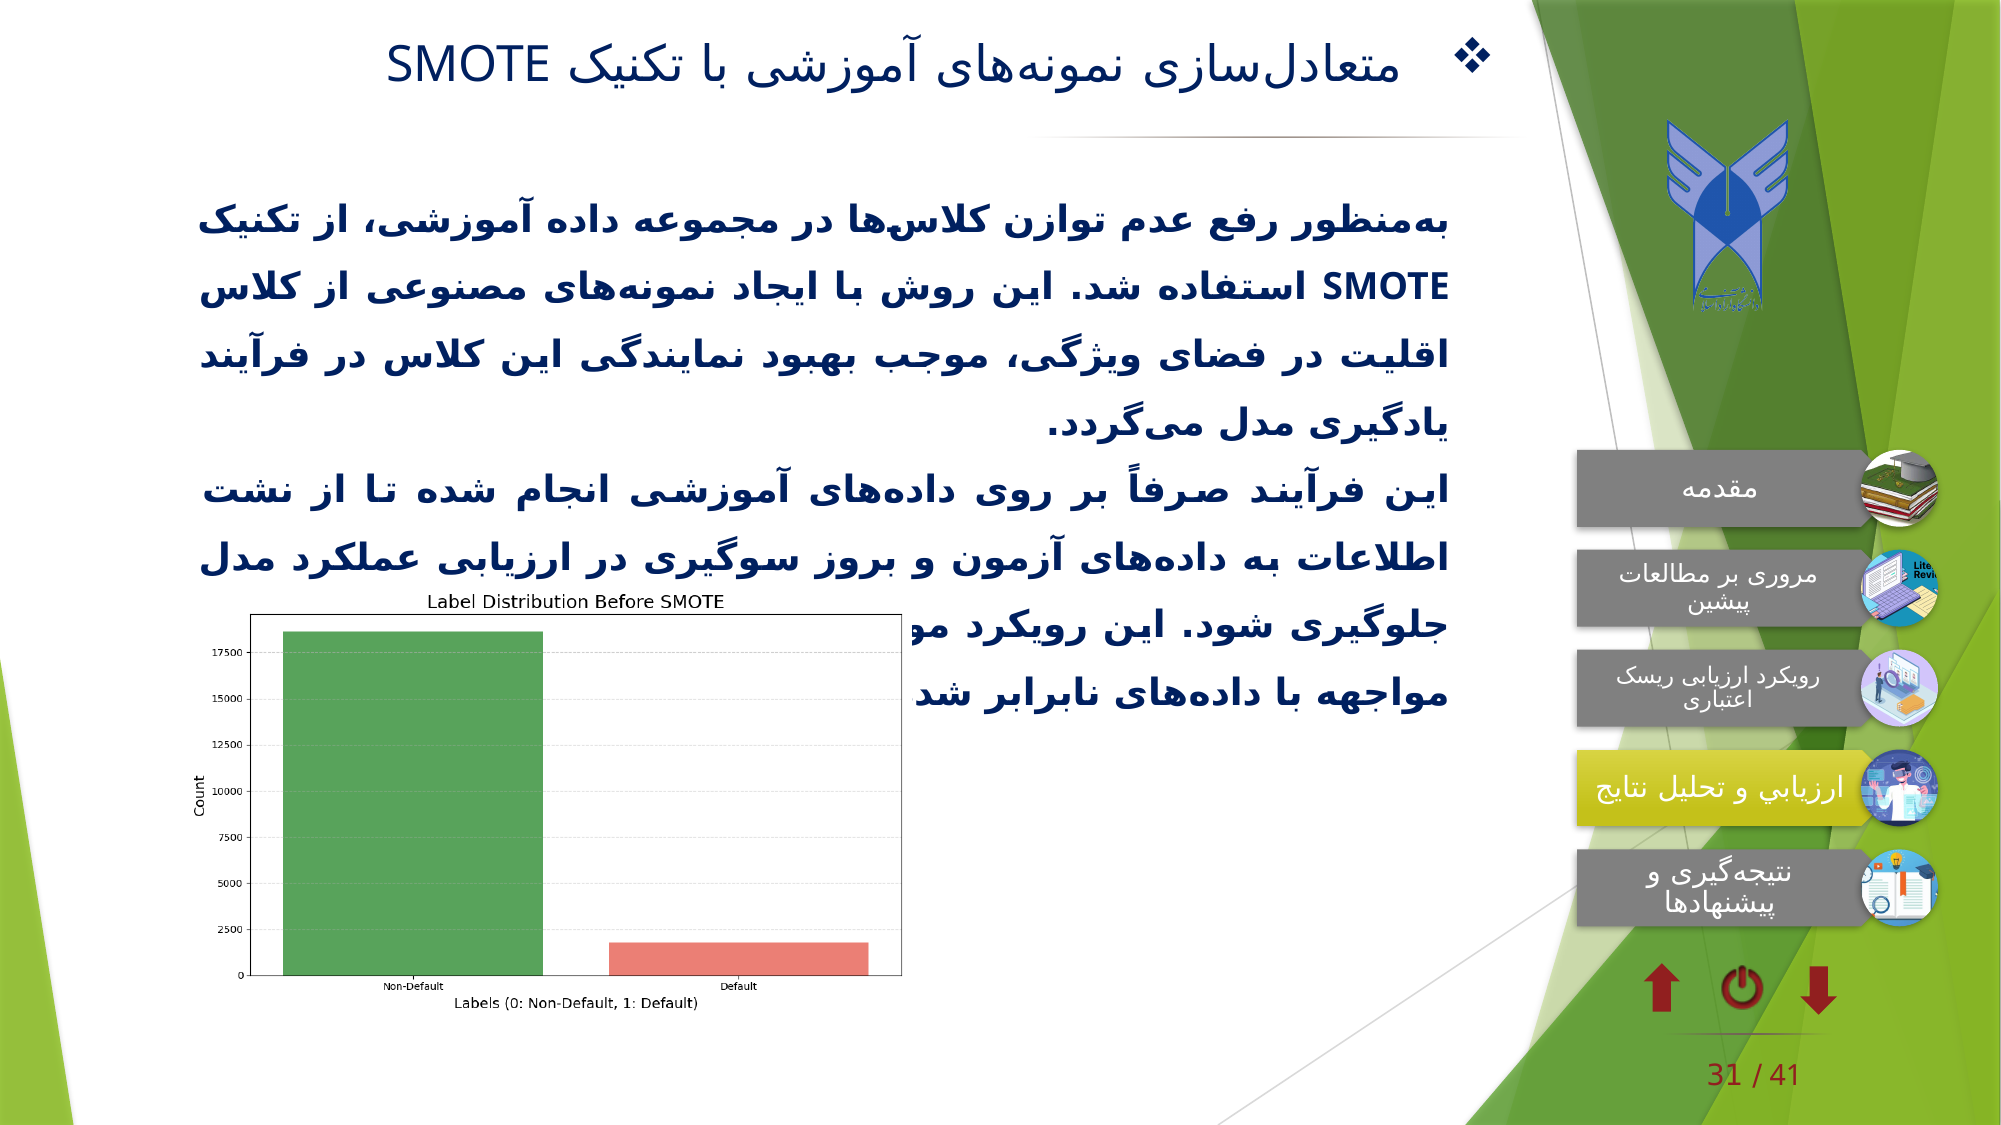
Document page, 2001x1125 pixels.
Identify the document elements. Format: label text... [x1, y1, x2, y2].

picture [1718, 963, 1766, 1012]
text_box متعادل‌سازی نمونه‌های آموزشی با تکنیک SMOTE [1283, 30, 1511, 113]
text_box به‌منظور رفع عدم توازن کلاس‌ها در مجموعه داده آموزشی، از تکنیک SMOTE استفاده شد. این روش با ایجاد نمونه‌های مصنوعی از کلاس اقلیت در فضای ویژگی، موجب بهبود نمایندگی این کلاس در فرآیند یادگیری مدل می‌گردد. این فرآیند صرفاً بر روی داده‌های آموزشی انجام شده تا از نشت اطلاعات به داده‌های آزمون و بروز سوگیری در ارزیابی عملکرد مدل جلوگیری شود. این رویکرد موجب ارتقاء تعمیم‌پذیری و دقت مدل در مواجهه با داده‌های نابرابر شده است. [182, 165, 1465, 720]
text_box 41 / 31 [1530, 1052, 1978, 1110]
text_box [1642, 962, 1682, 1014]
picture [1275, 0, 1279, 392]
picture [1666, 119, 1789, 313]
picture [1661, 1032, 1832, 1036]
text_box [1799, 964, 1839, 1016]
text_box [1514, 449, 2000, 927]
picture [181, 582, 912, 1022]
text_box متعادل‌سازی نمونه‌های آموزشی با تکنیک SMOTE [14, 30, 1270, 113]
